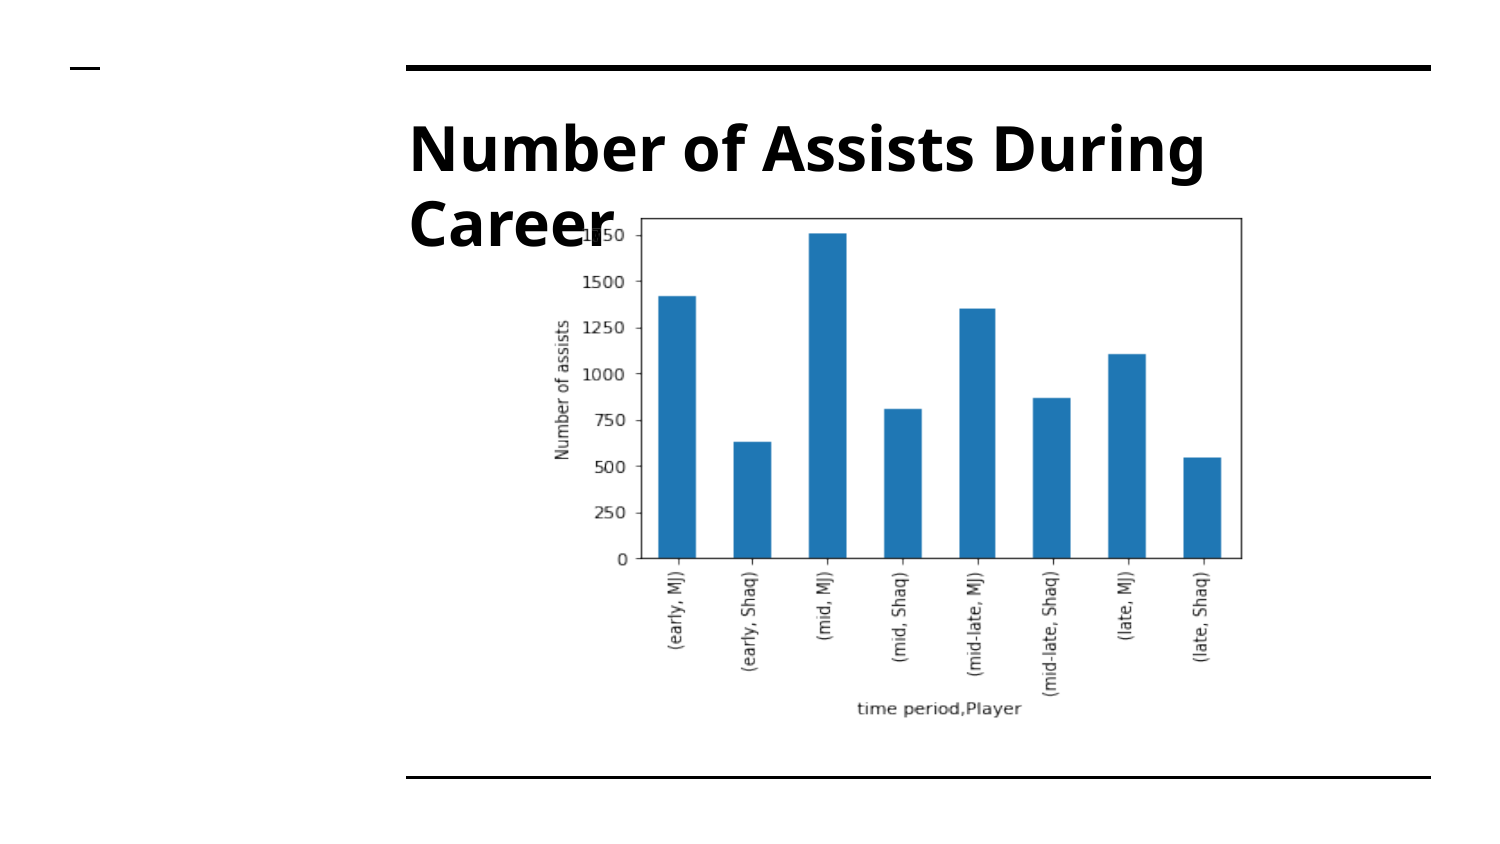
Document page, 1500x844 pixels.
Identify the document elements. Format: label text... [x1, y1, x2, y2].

picture [544, 207, 1253, 729]
title Number of Assists During Career [393, 94, 1431, 199]
